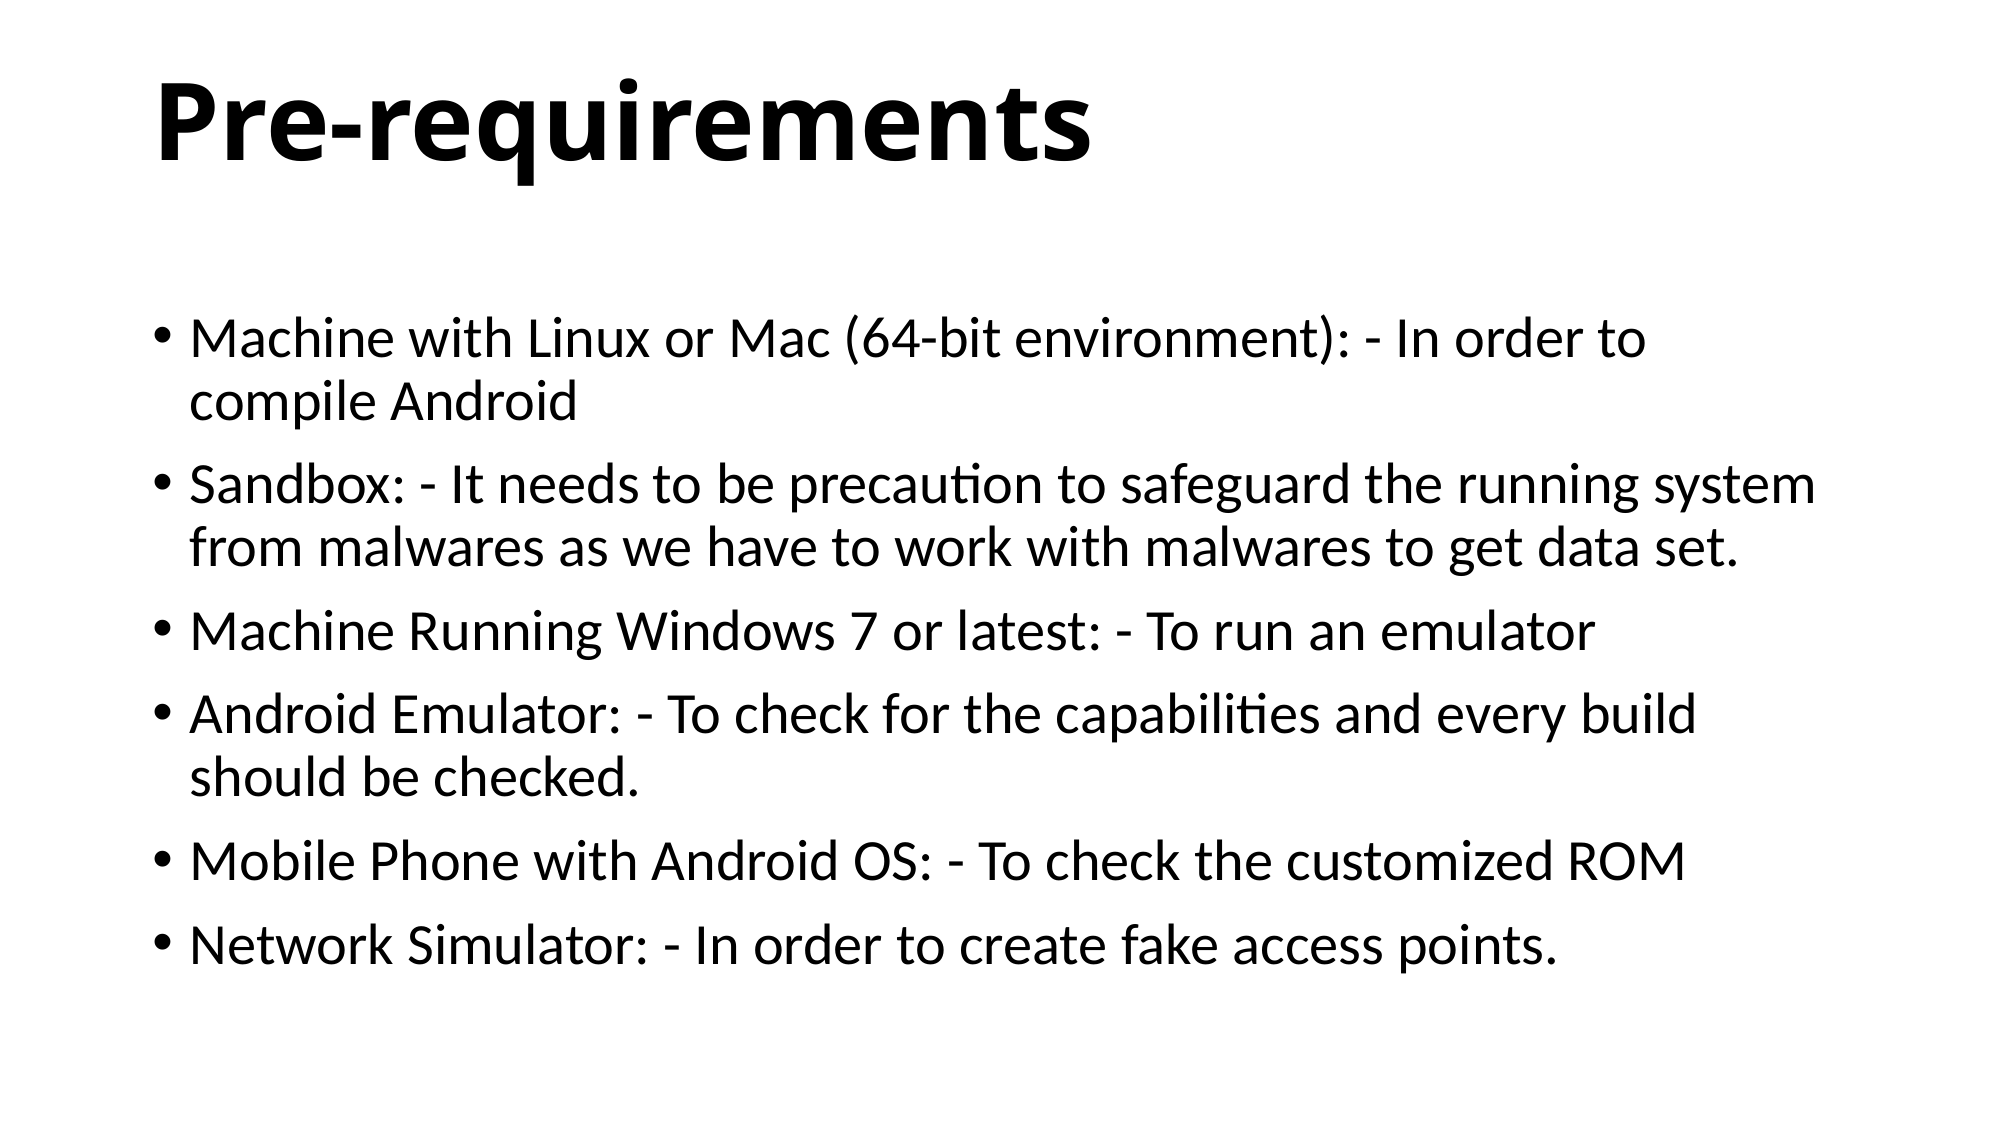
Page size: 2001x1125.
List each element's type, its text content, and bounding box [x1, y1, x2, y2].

title Pre-requirements [137, 59, 1863, 278]
list Machine with Linux or Mac (64-bit environment): - In order to compile Android Sandbox: - It needs to be precaution to safeguard the running system from malwares as we have to work with malwares to get data set. Machine Running Windows 7 or latest: - To run an emulator Android Emulator: - To check for the capabilities and every build should be checked. Mobile Phone with Android OS: - To check the customized ROM Network Simulator: - In order to create fake access points. [137, 299, 1863, 1014]
